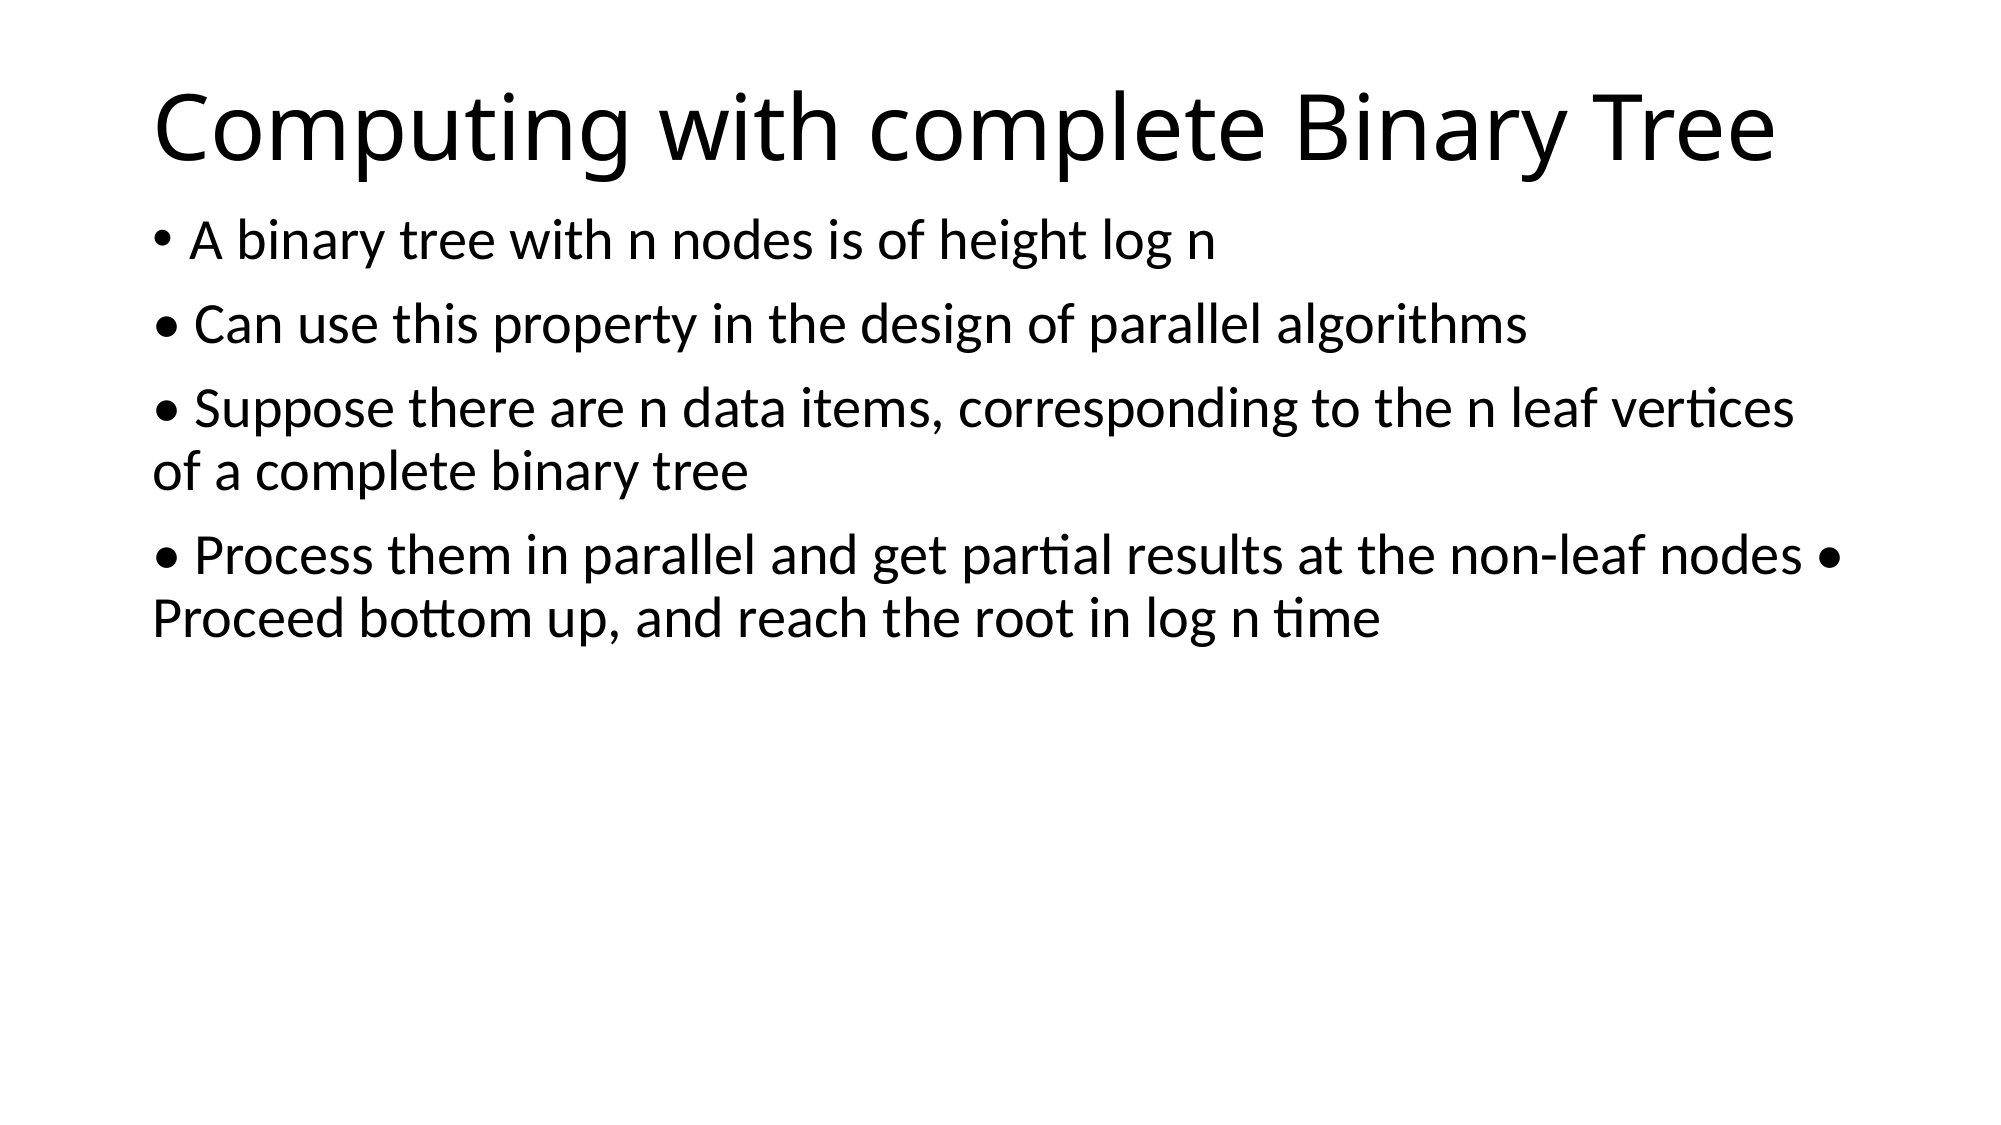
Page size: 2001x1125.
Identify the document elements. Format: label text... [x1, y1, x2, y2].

title Computing with complete Binary Tree [137, 59, 1863, 202]
list A binary tree with n nodes is of height log n • Can use this property in the design of parallel algorithms • Suppose there are n data items, corresponding to the n leaf vertices of a complete binary tree • Process them in parallel and get partial results at the non-leaf nodes • Proceed bottom up, and reach the root in log n time [137, 202, 1863, 1014]
